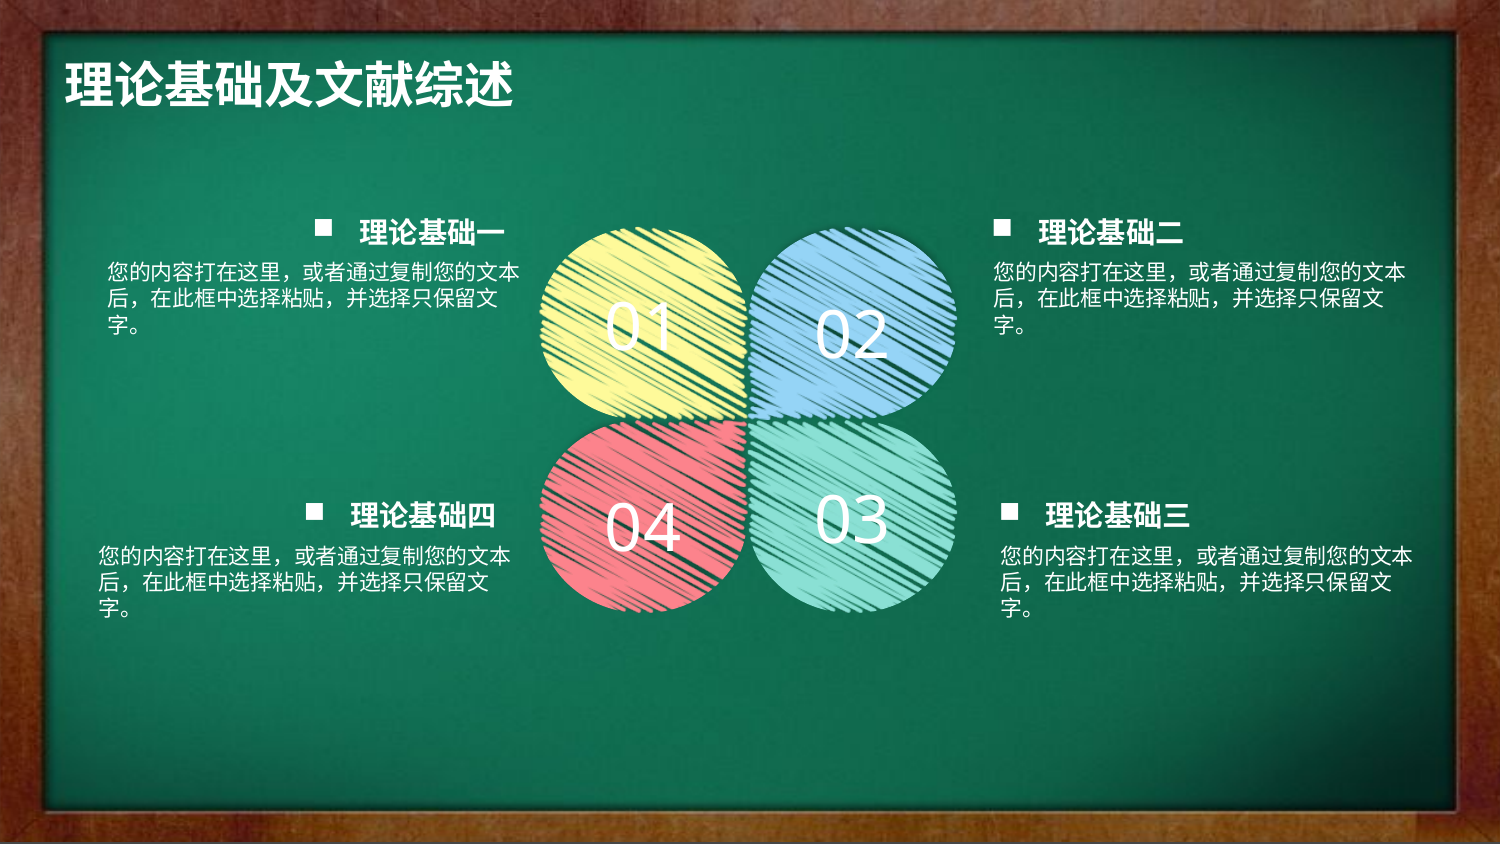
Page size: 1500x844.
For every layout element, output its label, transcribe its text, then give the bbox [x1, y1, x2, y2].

text_box 理论基础二 [971, 206, 1280, 256]
text_box 01 [541, 225, 748, 418]
text_box 理论基础三 [978, 490, 1287, 539]
text_box 02 [747, 226, 958, 419]
text_box 您的内容打在这里，或者通过复制您的文本后，在此框中选择粘贴，并选择只保留文字。 [87, 258, 543, 352]
text_box 您的内容打在这里，或者通过复制您的文本后，在此框中选择粘贴，并选择只保留文字。 [973, 258, 1429, 352]
text_box 理论基础四 [182, 490, 517, 539]
text_box 理论基础一 [217, 206, 527, 256]
text_box 03 [746, 418, 959, 615]
text_box 您的内容打在这里，或者通过复制您的文本后，在此框中选择粘贴，并选择只保留文字。 [78, 541, 534, 635]
picture [0, 0, 1500, 842]
text_box 04 [538, 420, 747, 614]
text_box 您的内容打在这里，或者通过复制您的文本后，在此框中选择粘贴，并选择只保留文字。 [980, 541, 1436, 635]
title 理论基础及文献综述 [53, 38, 1389, 120]
